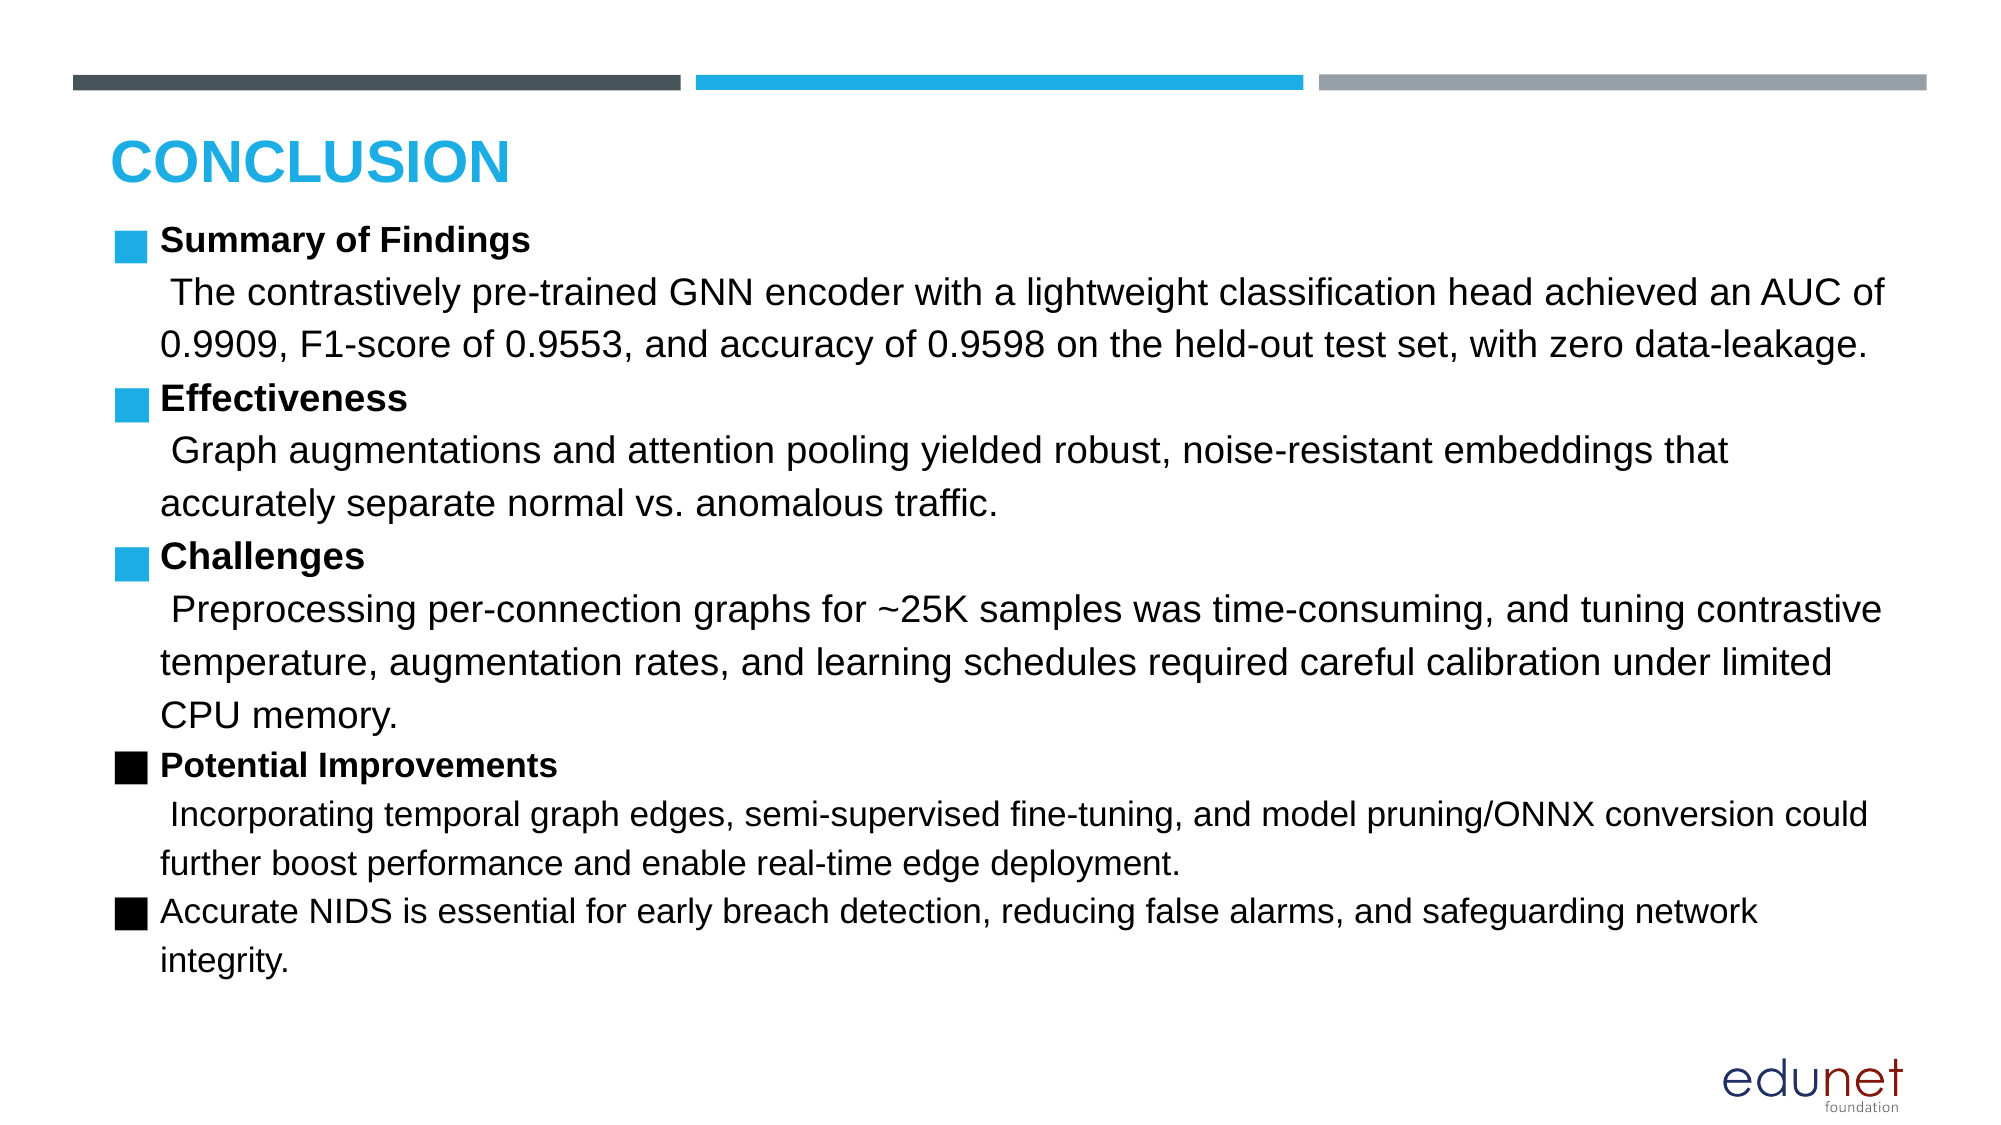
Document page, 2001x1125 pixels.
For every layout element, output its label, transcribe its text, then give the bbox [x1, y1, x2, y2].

list Summary of Findings The contrastively pre-trained GNN encoder with a lightweight classification head achieved an AUC of 0.9909, F1-score of 0.9553, and accuracy of 0.9598 on the held-out test set, with zero data-leakage. Effectiveness Graph augmentations and attention pooling yielded robust, noise-resistant embeddings that accurately separate normal vs. anomalous traffic. Challenges Preprocessing per-connection graphs for ~25K samples was time-consuming, and tuning contrastive temperature, augmentation rates, and learning schedules required careful calibration under limited CPU memory. Potential Improvements Incorporating temporal graph edges, semi-supervised fine-tuning, and model pruning/ONNX conversion could further boost performance and enable real-time edge deployment. Accurate NIDS is essential for early breach detection, reducing false alarms, and safeguarding network integrity. [95, 202, 1905, 1020]
title CONCLUSION [95, 115, 1905, 202]
picture [1719, 1056, 1905, 1116]
